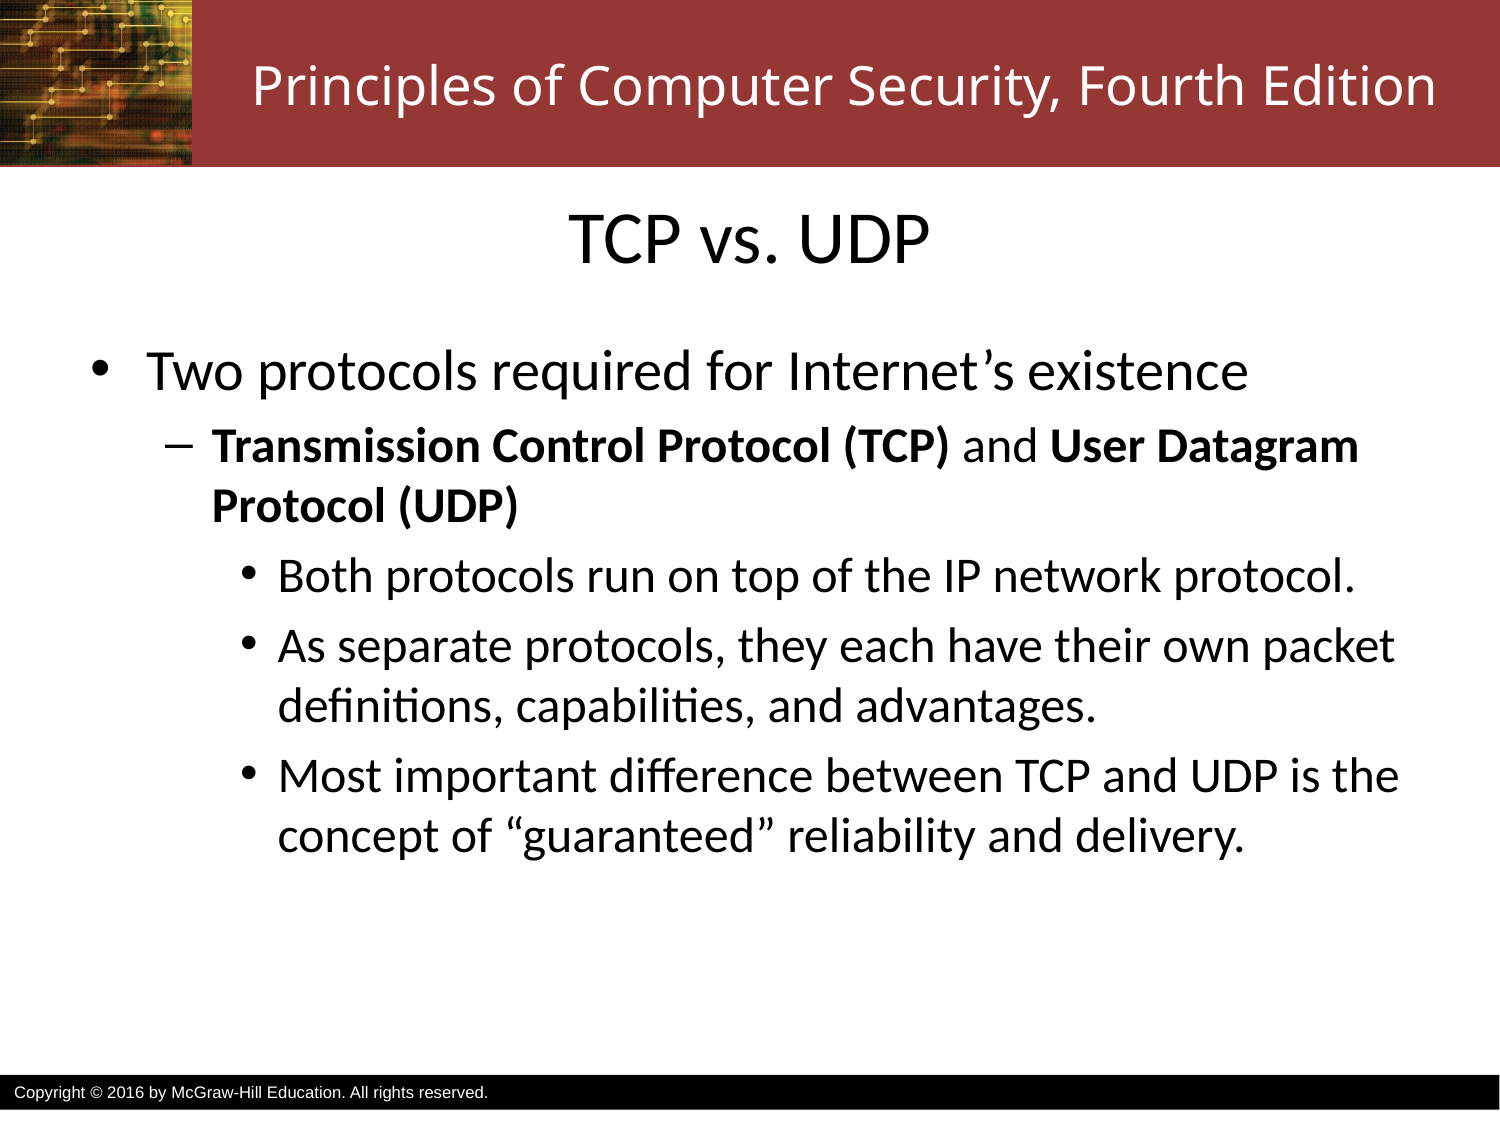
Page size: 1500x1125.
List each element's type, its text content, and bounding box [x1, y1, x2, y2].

title TCP vs. UDP [75, 181, 1425, 324]
picture [0, 0, 192, 165]
list Two protocols required for Internet’s existence Transmission Control Protocol (TCP) and User Datagram Protocol (UDP) Both protocols run on top of the IP network protocol. As separate protocols, they each have their own packet definitions, capabilities, and advantages. Most important difference between TCP and UDP is the concept of “guaranteed” reliability and delivery. [75, 324, 1425, 1005]
